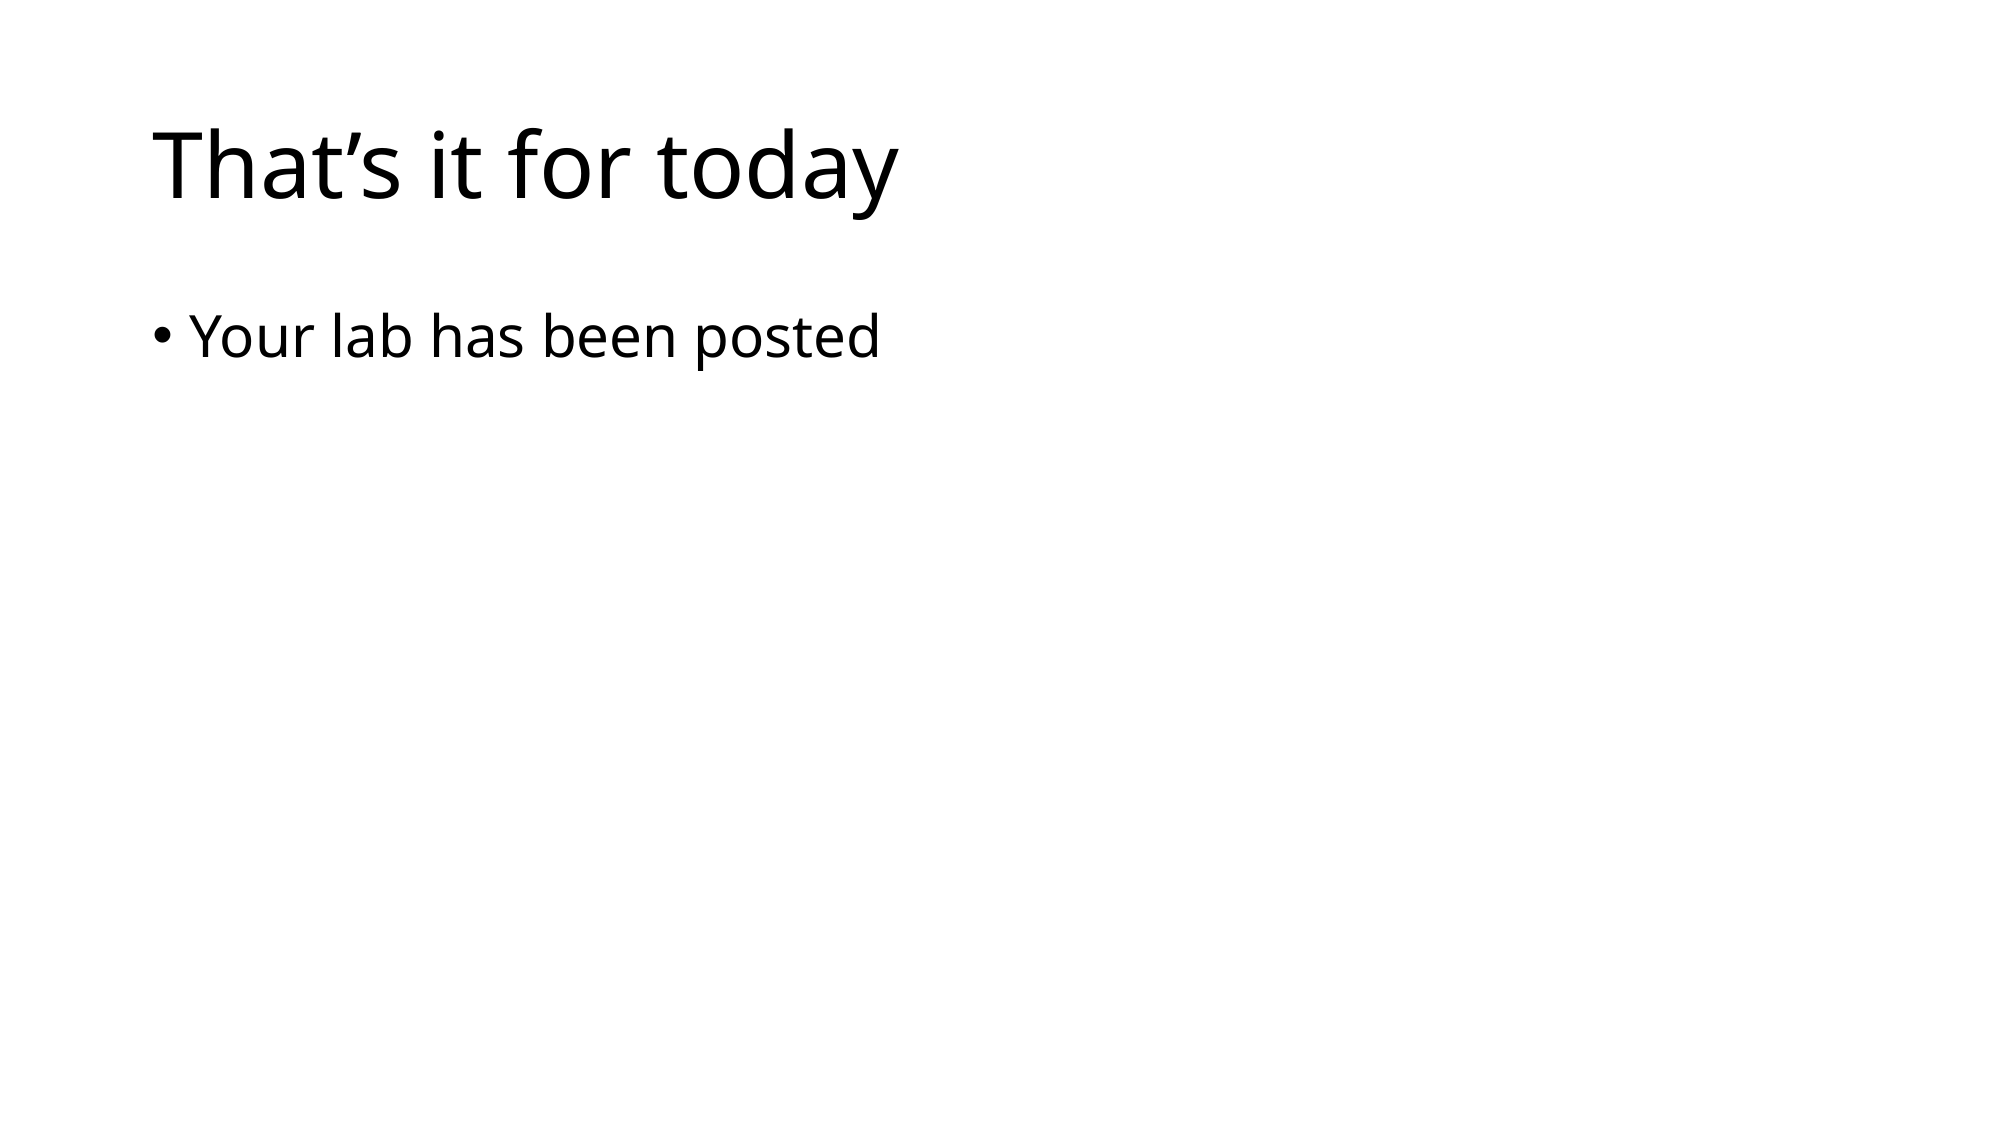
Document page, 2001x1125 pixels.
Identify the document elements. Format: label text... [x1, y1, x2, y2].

list Your lab has been posted [137, 299, 1863, 1014]
title That’s it for today [137, 59, 1863, 278]
